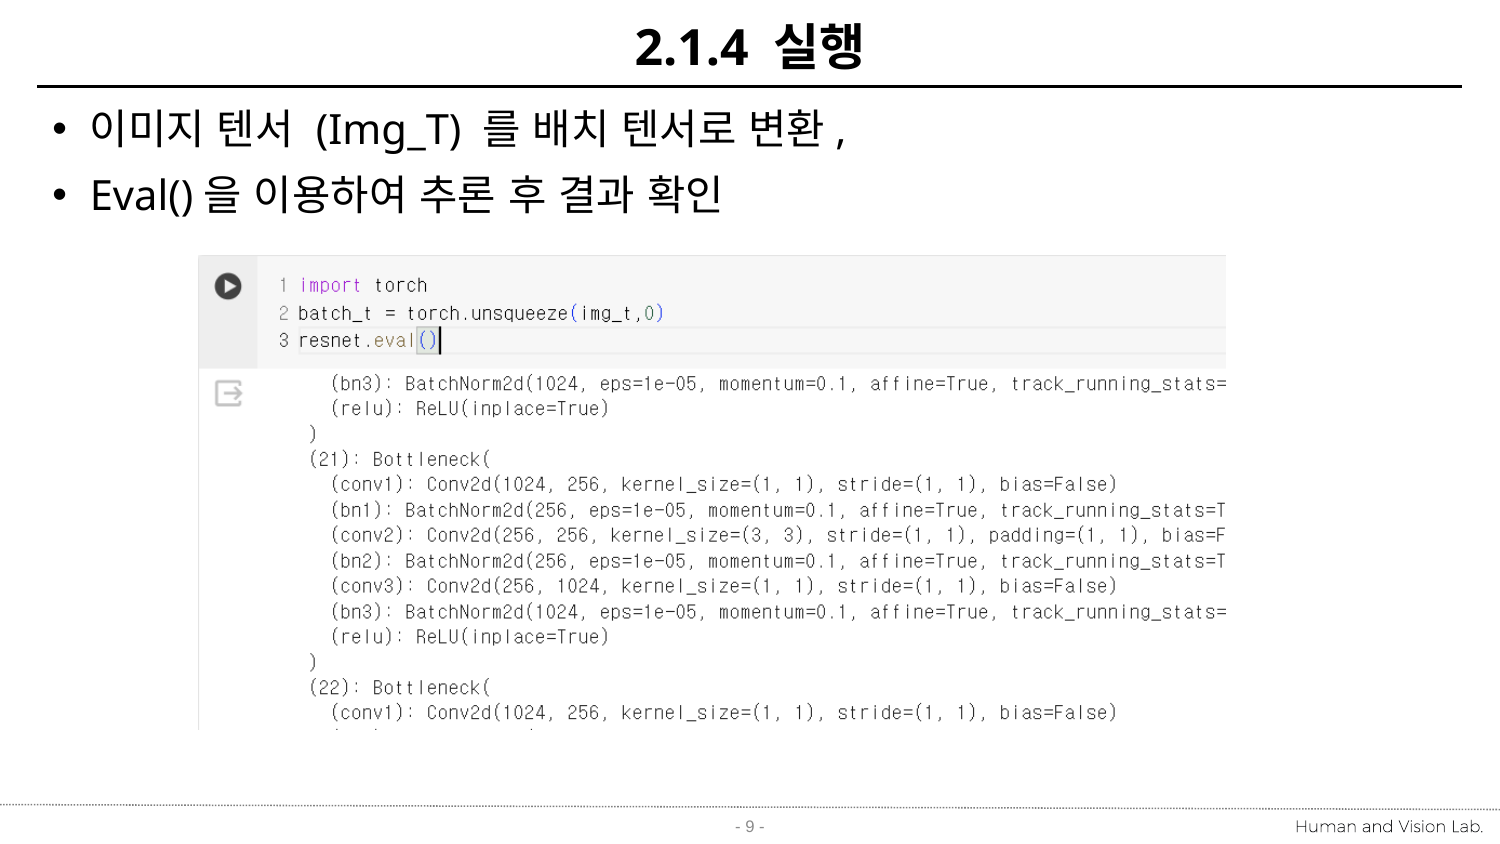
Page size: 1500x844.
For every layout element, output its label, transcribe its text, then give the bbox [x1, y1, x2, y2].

picture [198, 255, 1226, 730]
title 2.1.4 실행 [37, 11, 1463, 80]
list 이미지 텐서 (Img_T) 를 배치 텐서로 변환, Eval()을 이용하여 추론 후 결과 확인 [37, 100, 1462, 799]
slide_number - 9 - [581, 811, 919, 841]
picture [1280, 816, 1500, 844]
